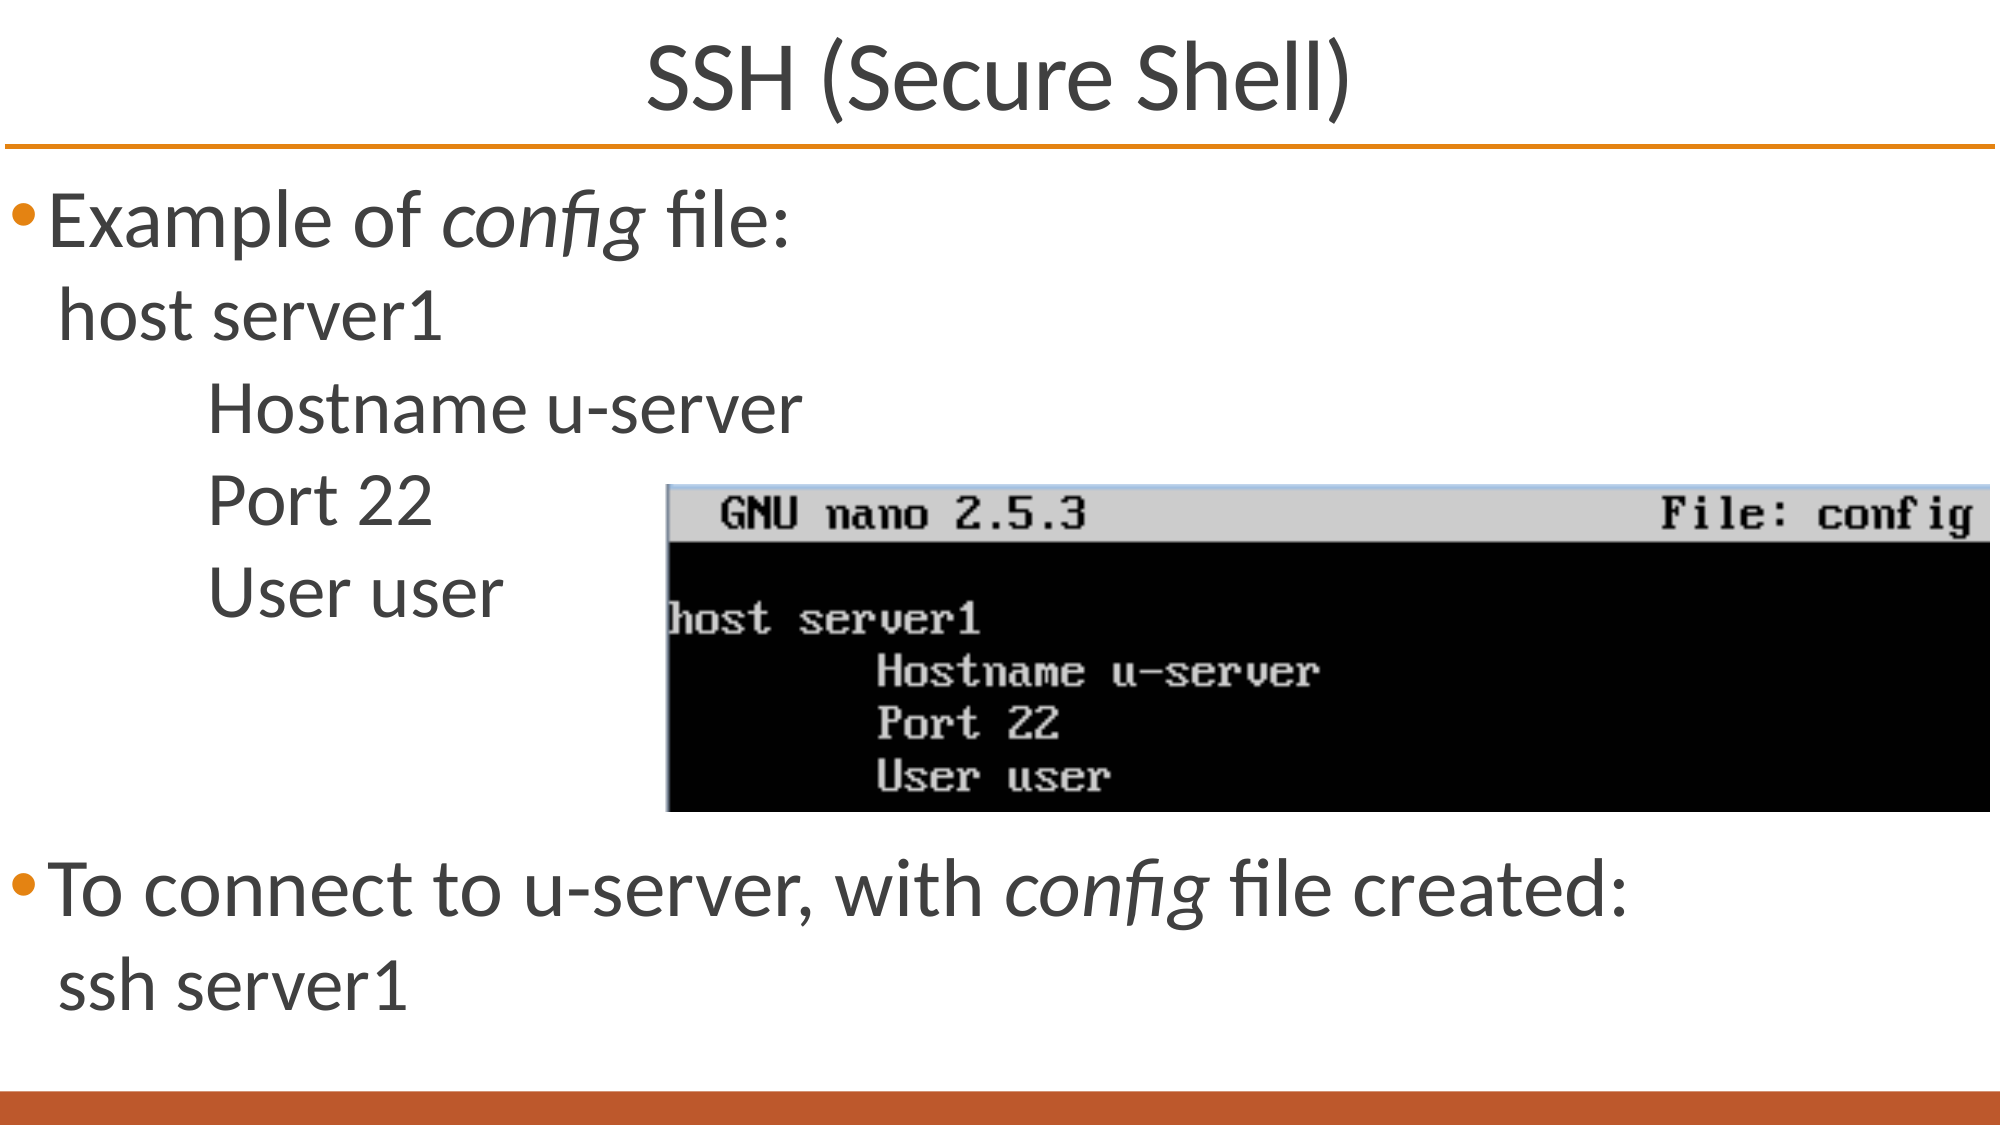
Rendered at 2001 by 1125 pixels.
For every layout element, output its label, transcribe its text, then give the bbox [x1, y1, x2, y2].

title SSH (Secure Shell) [5, 6, 1995, 139]
list Example of config file: host server1 Hostname u-server Port 22 User user To connect to u-server, with config file created: ssh server1 [9, 156, 1990, 1092]
picture [664, 484, 1991, 812]
